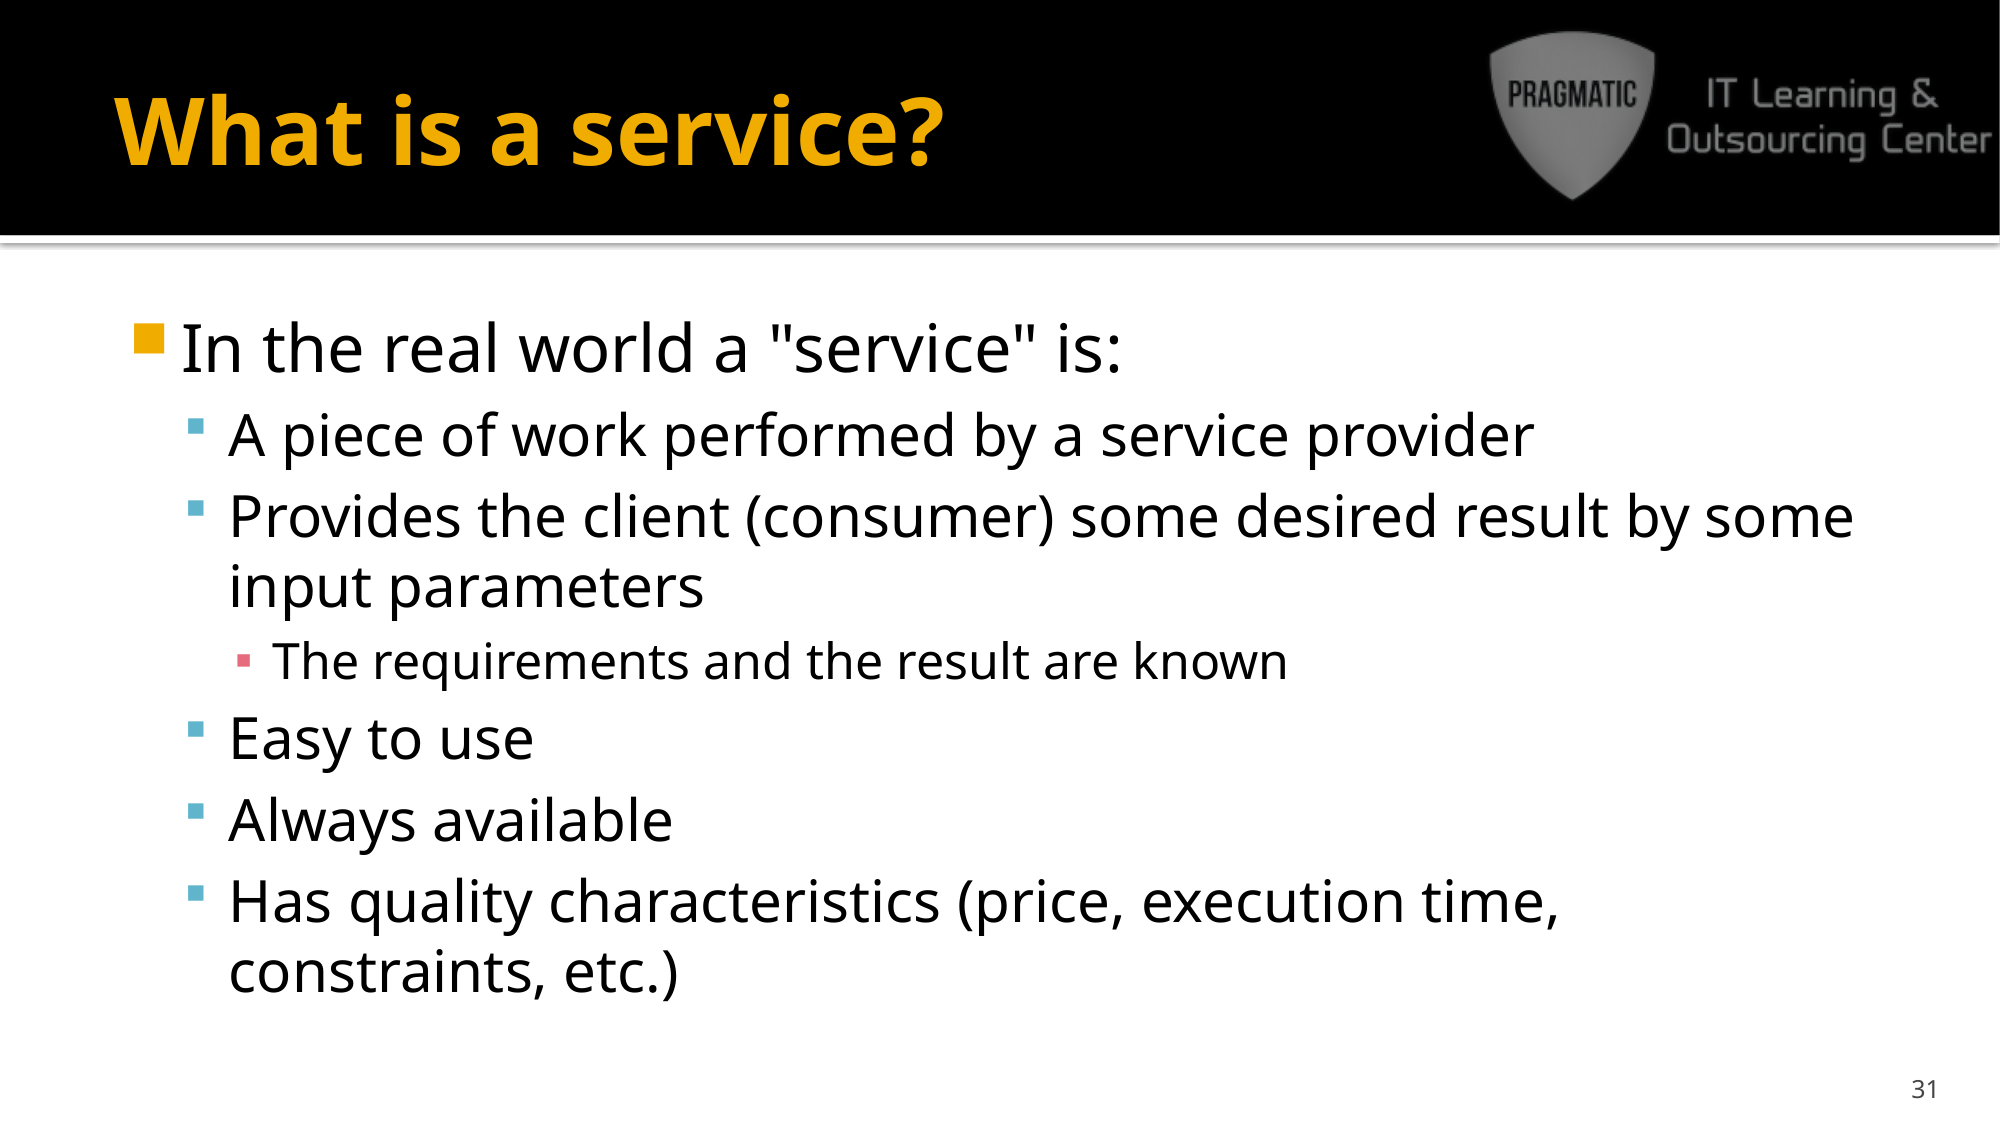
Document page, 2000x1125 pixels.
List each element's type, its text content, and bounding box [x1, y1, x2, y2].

list In the real world a "service" is: A piece of work performed by a service provider Provides the client (consumer) some desired result by some input parameters The requirements and the result are known Easy to use Always available Has quality characteristics (price, execution time, constraints, etc.) [99, 291, 1900, 1051]
slide_number 31 [1794, 1062, 1955, 1108]
picture [1484, 24, 2000, 207]
title What is a service? [99, 25, 1475, 231]
